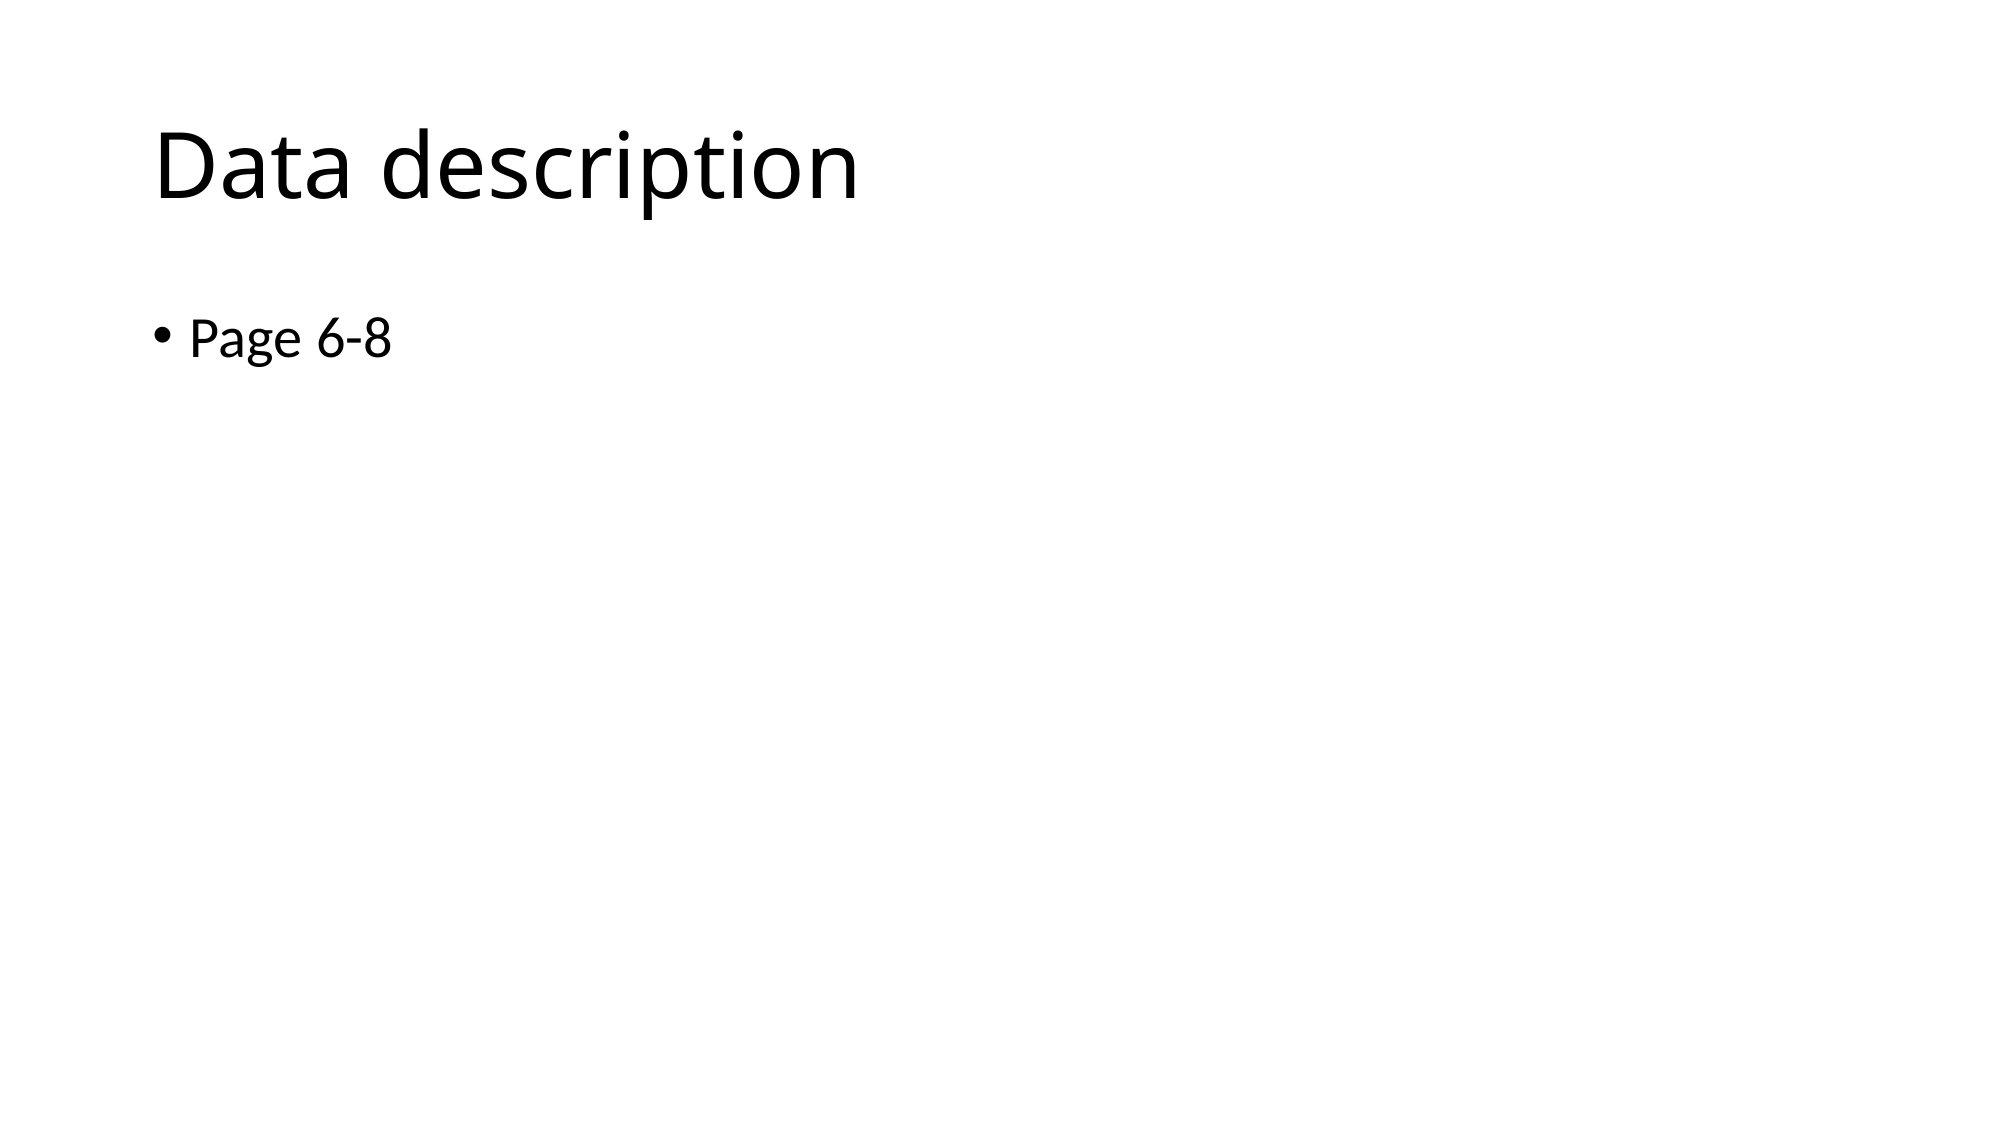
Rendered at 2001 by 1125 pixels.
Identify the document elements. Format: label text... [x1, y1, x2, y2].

list Page 6-8 [137, 299, 1863, 1014]
title Data description [137, 59, 1863, 278]
